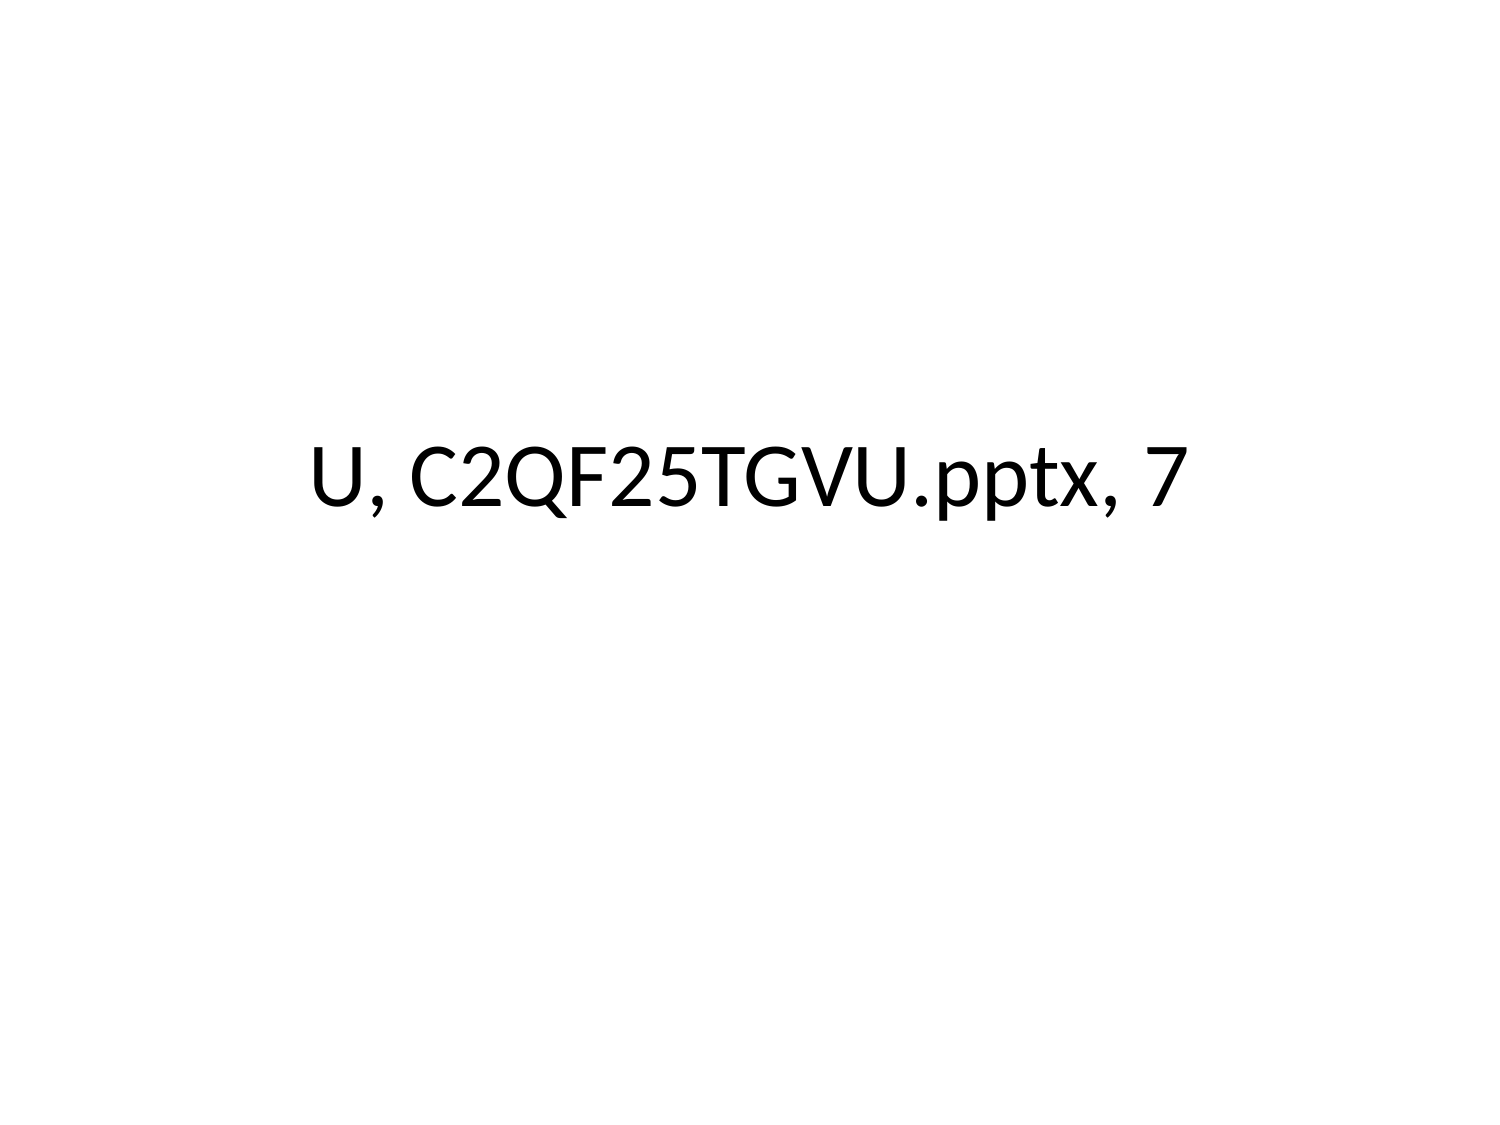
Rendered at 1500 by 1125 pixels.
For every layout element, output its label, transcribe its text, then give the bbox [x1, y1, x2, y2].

title U, C2QF25TGVU.pptx, 7 [112, 349, 1388, 591]
